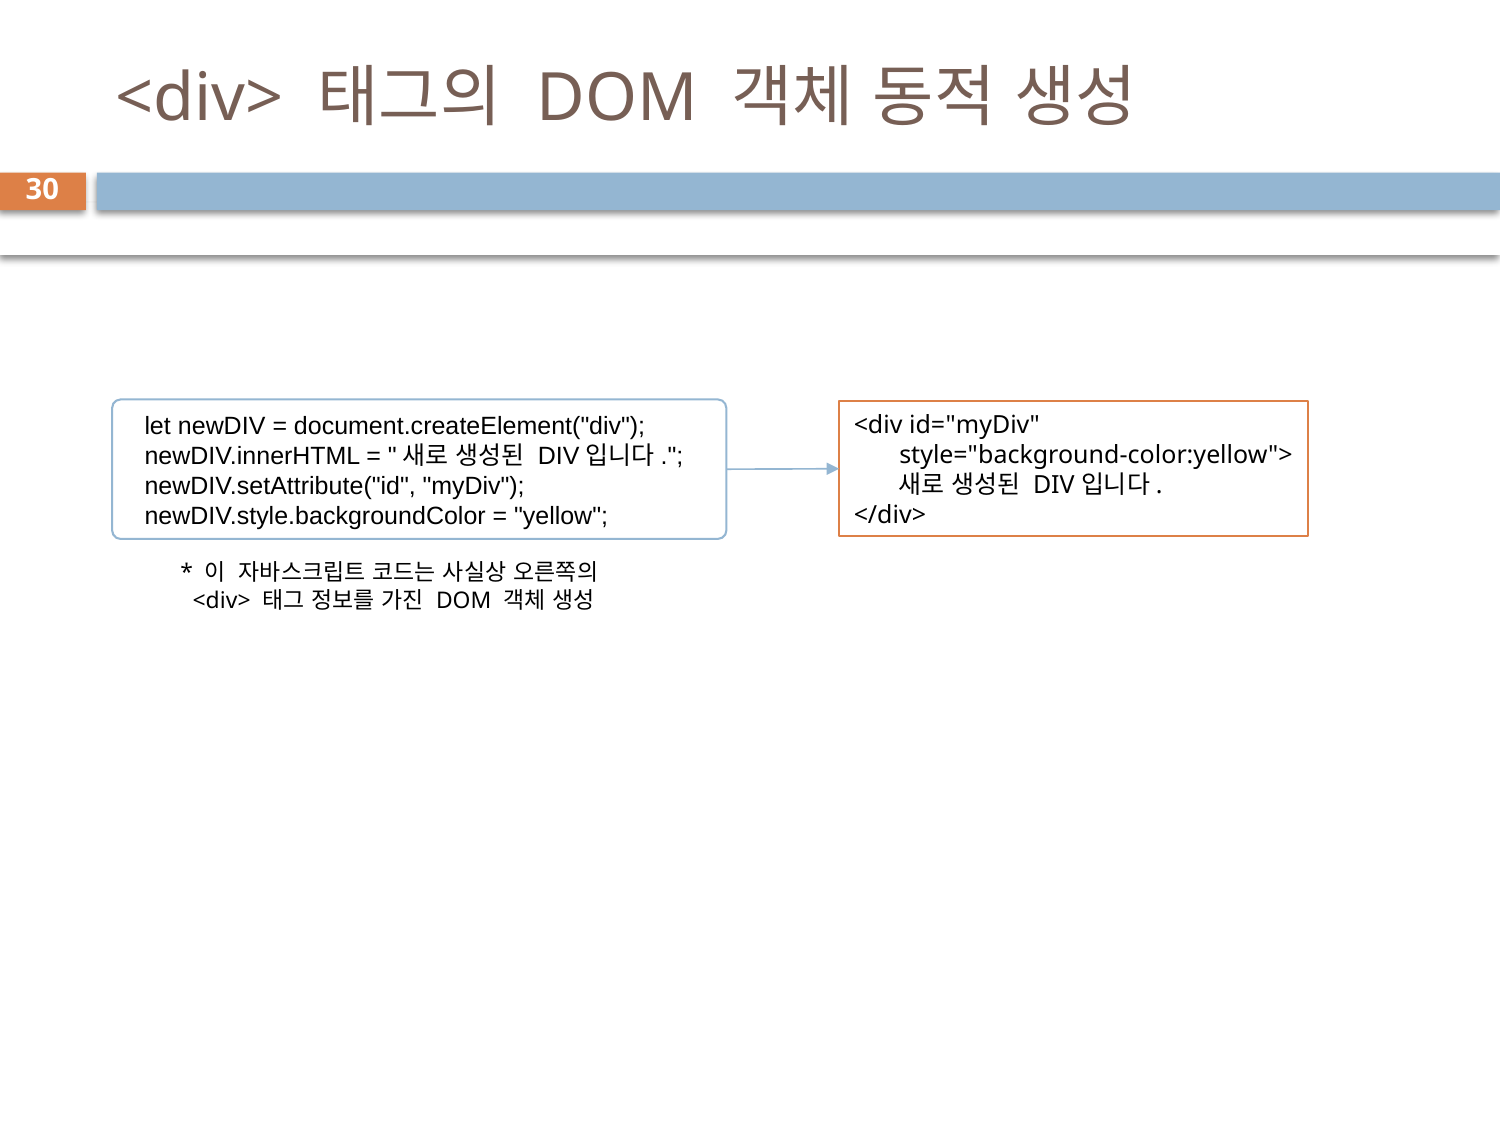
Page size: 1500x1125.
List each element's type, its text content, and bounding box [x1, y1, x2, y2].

text_box * 이 자바스크립트 코드는 사실상 오른쪽의 <div> 태그 정보를 가진 DOM 객체 생성 [165, 550, 620, 621]
title <div> 태그의 DOM 객체 동적 생성 [100, 37, 1438, 149]
slide_number 30 [0, 170, 87, 211]
text_box let newDIV = document.createElement("div"); newDIV.innerHTML = "새로 생성된 DIV입니다."; newDIV.setAttribute("id", "myDiv"); newDIV.style.backgroundColor = "yellow"; [110, 397, 728, 541]
text_box <div id="myDiv" style="background-color:yellow"> 새로 생성된 DIV입니다. </div> [837, 400, 1310, 537]
